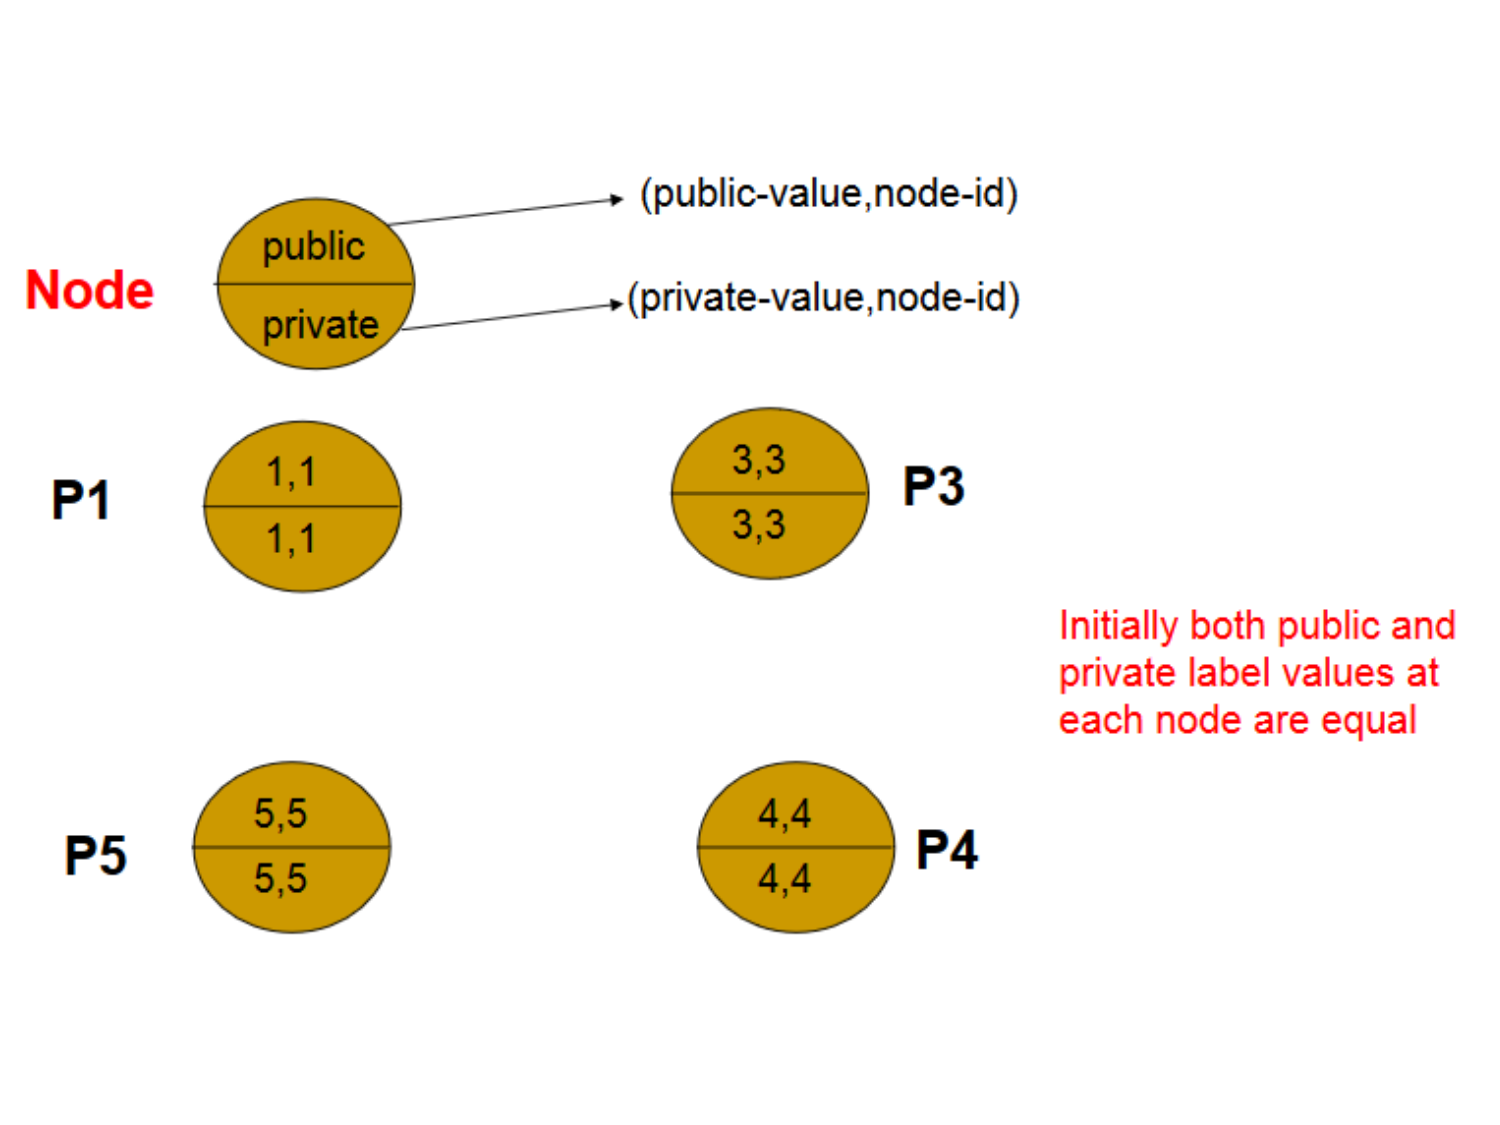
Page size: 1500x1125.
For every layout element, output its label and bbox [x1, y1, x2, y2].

list [23, 152, 1493, 952]
